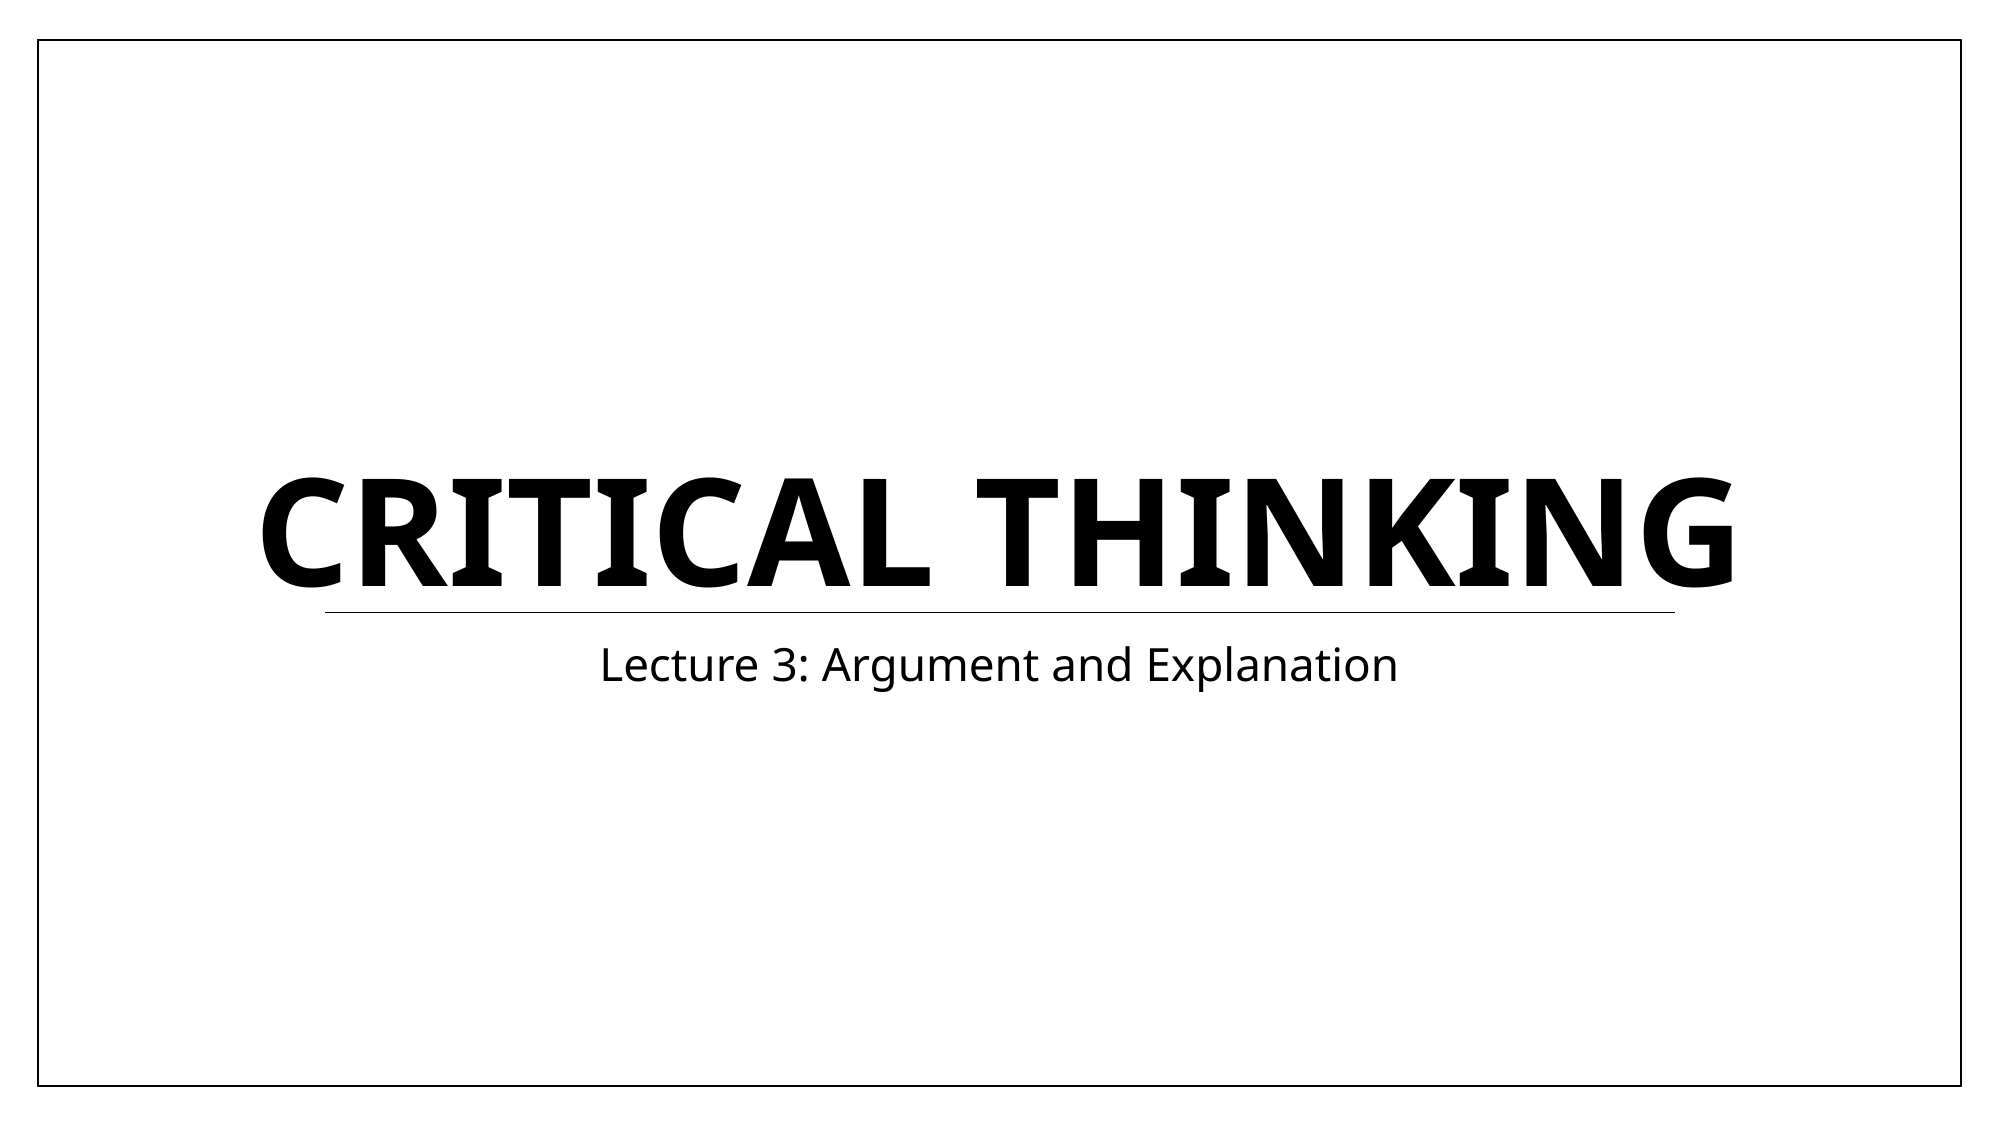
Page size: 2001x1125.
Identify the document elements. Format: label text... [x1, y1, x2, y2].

title Critical Thinking [182, 144, 1818, 625]
subtitle Lecture 3: Argument and Explanation [280, 634, 1719, 863]
